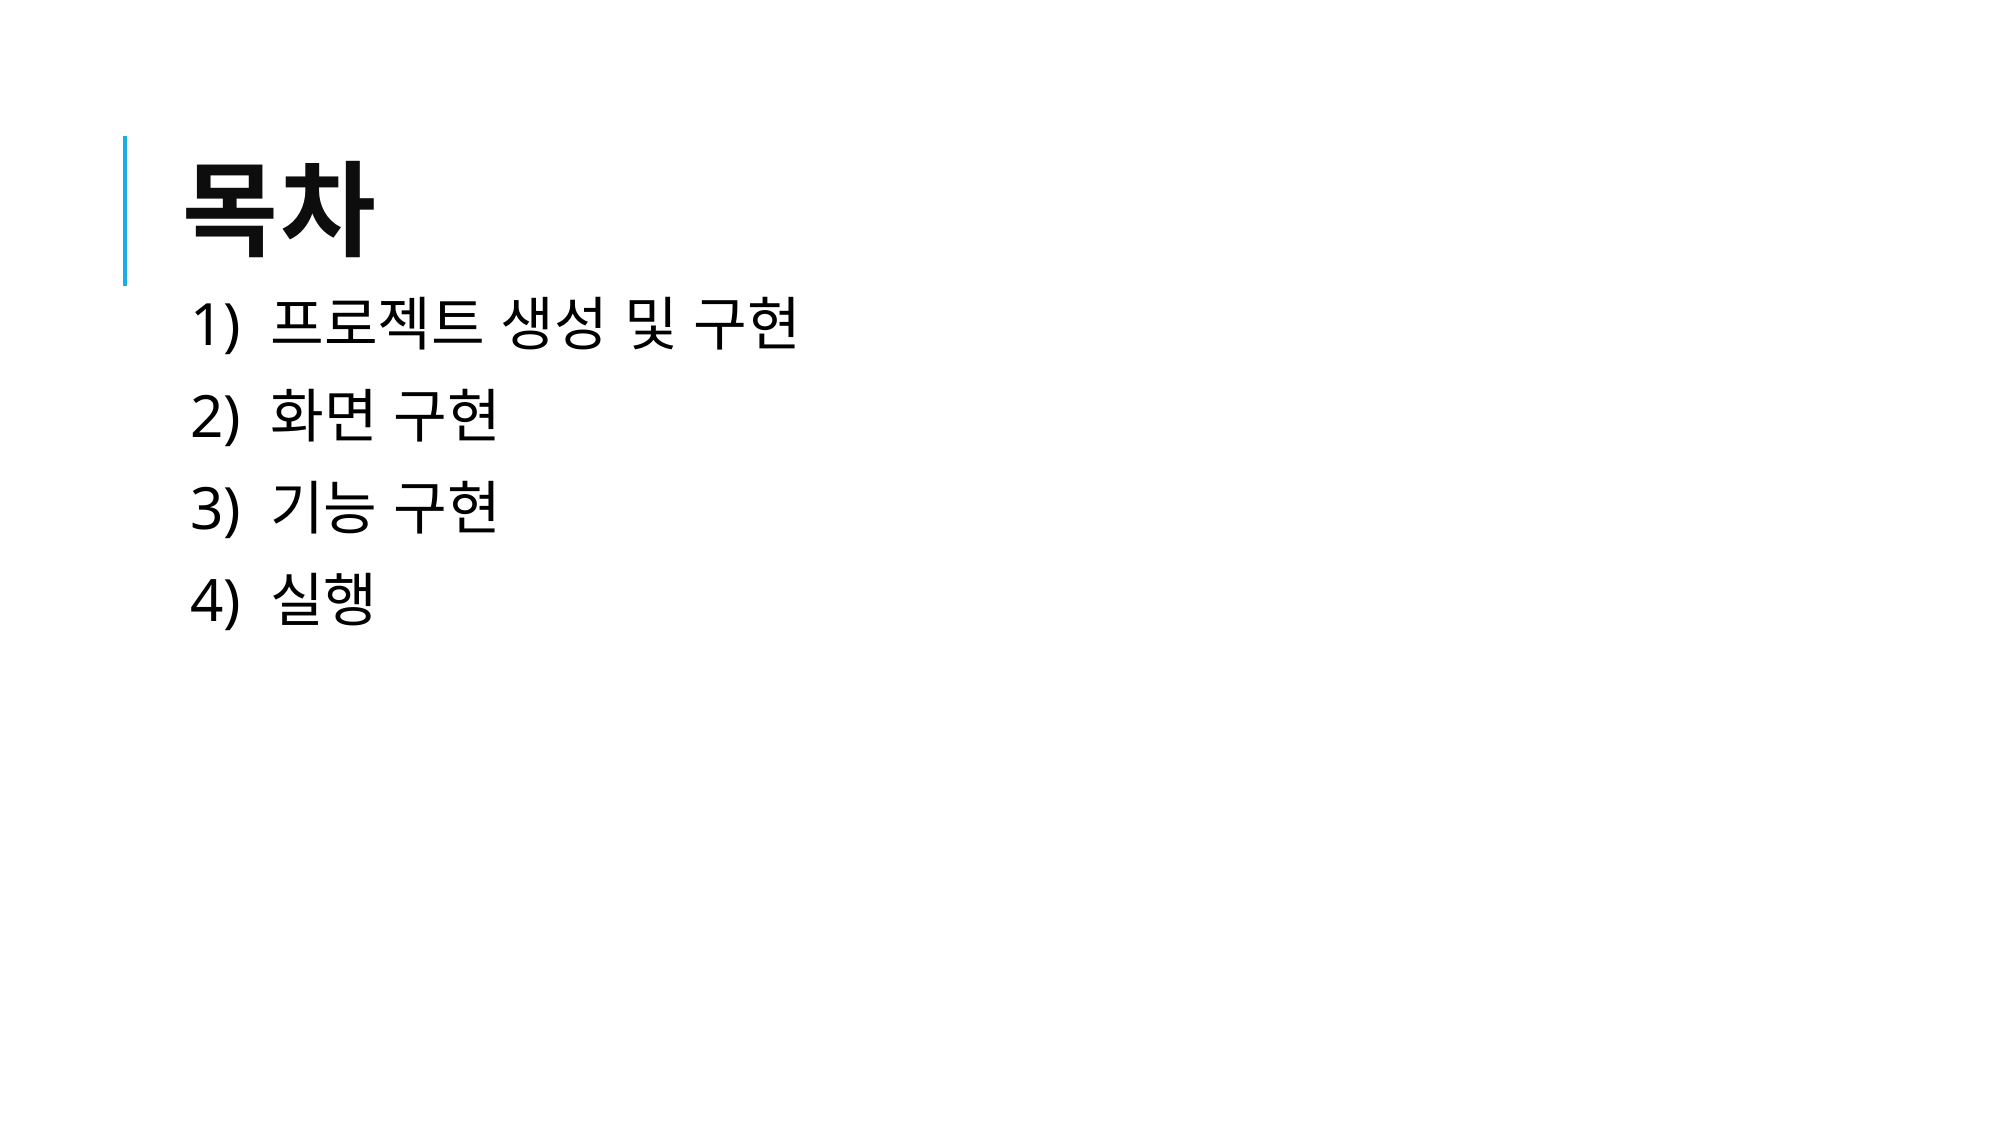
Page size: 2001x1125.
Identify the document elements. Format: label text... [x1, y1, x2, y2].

title 목차 [168, 96, 1763, 287]
list 1) 프로젝트 생성 및 구현 2) 화면 구현 3) 기능 구현 4) 실행 [168, 287, 1763, 1056]
